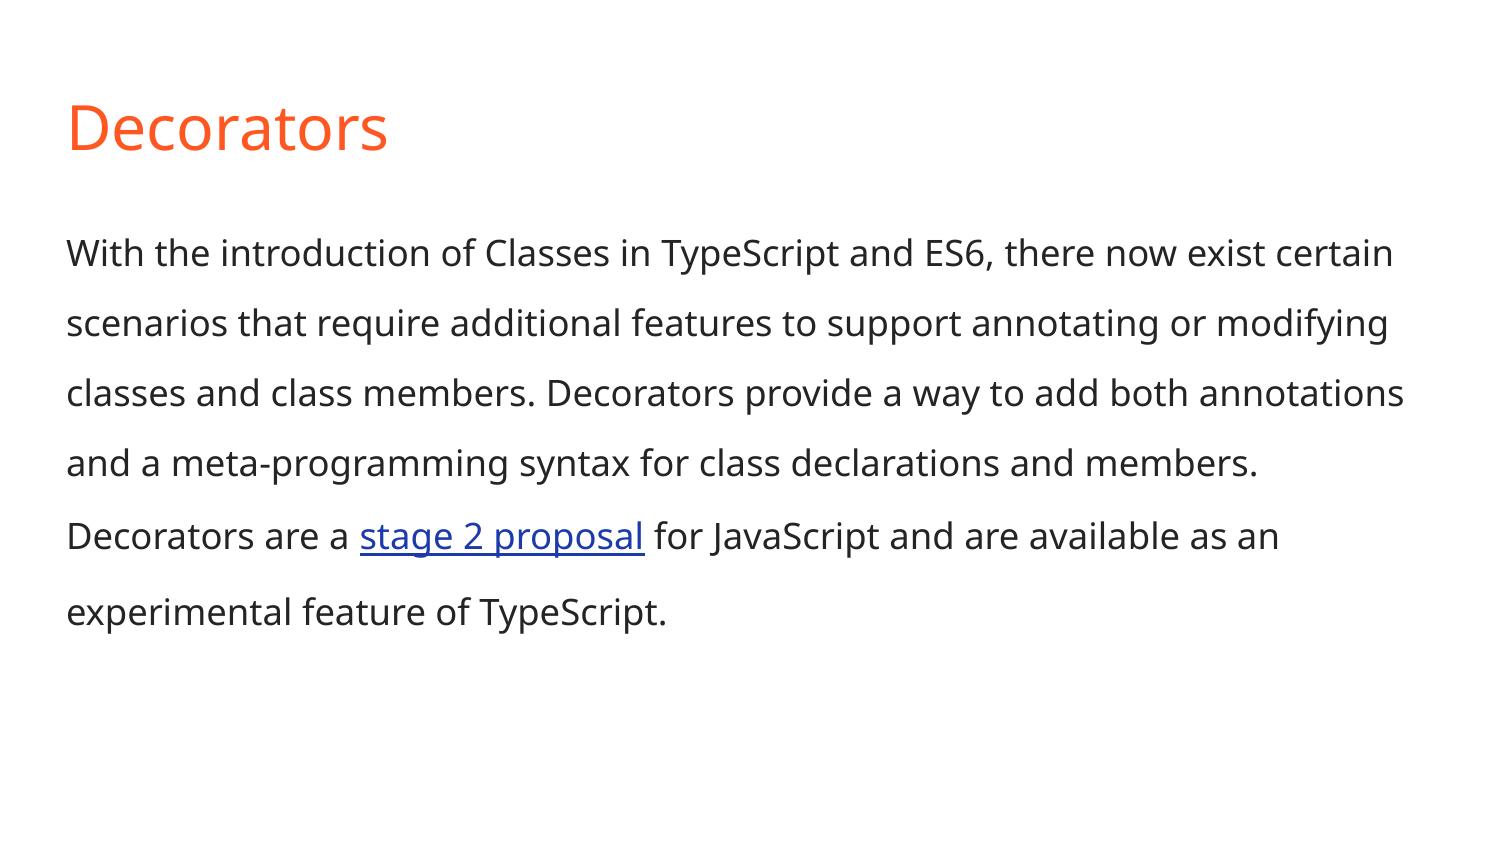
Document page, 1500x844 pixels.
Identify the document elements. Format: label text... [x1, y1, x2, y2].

title Decorators [51, 72, 1449, 167]
list With the introduction of Classes in TypeScript and ES6, there now exist certain scenarios that require additional features to support annotating or modifying classes and class members. Decorators provide a way to add both annotations and a meta-programming syntax for class declarations and members. Decorators are a stage 2 proposal for JavaScript and are available as an experimental feature of TypeScript. [51, 189, 1449, 750]
